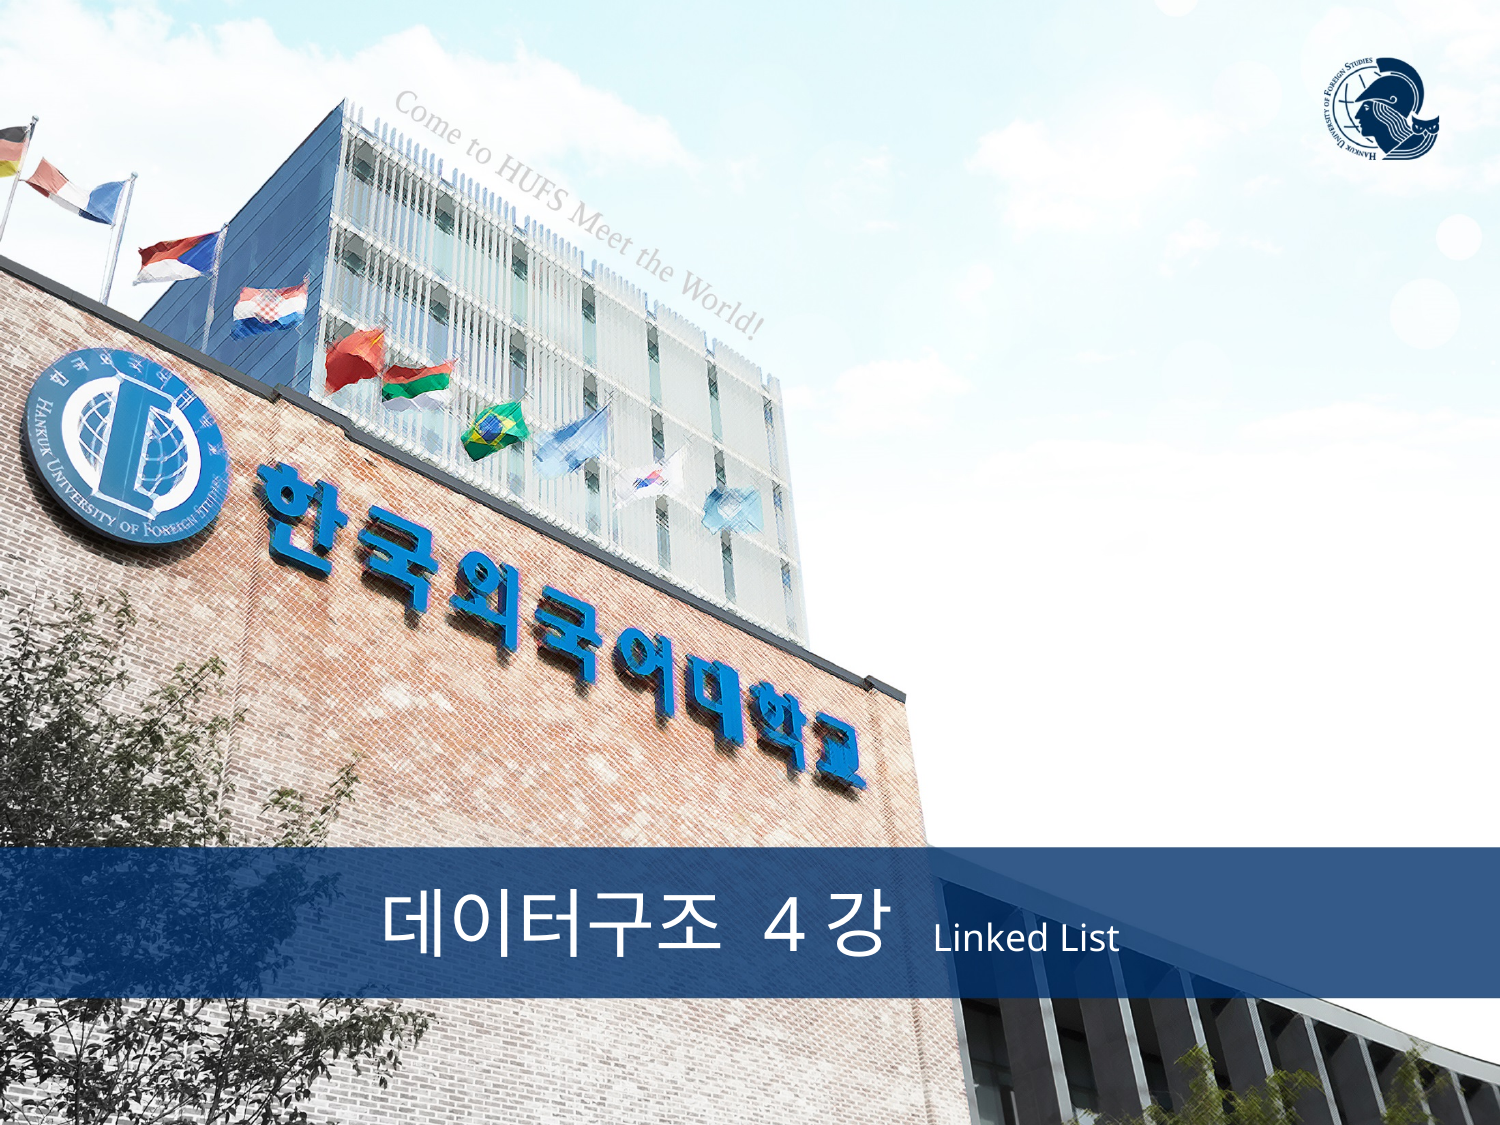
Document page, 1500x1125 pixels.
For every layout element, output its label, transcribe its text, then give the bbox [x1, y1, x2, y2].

picture [0, 0, 1500, 1125]
title 데이터구조 4강 Linked List [123, 855, 1376, 988]
